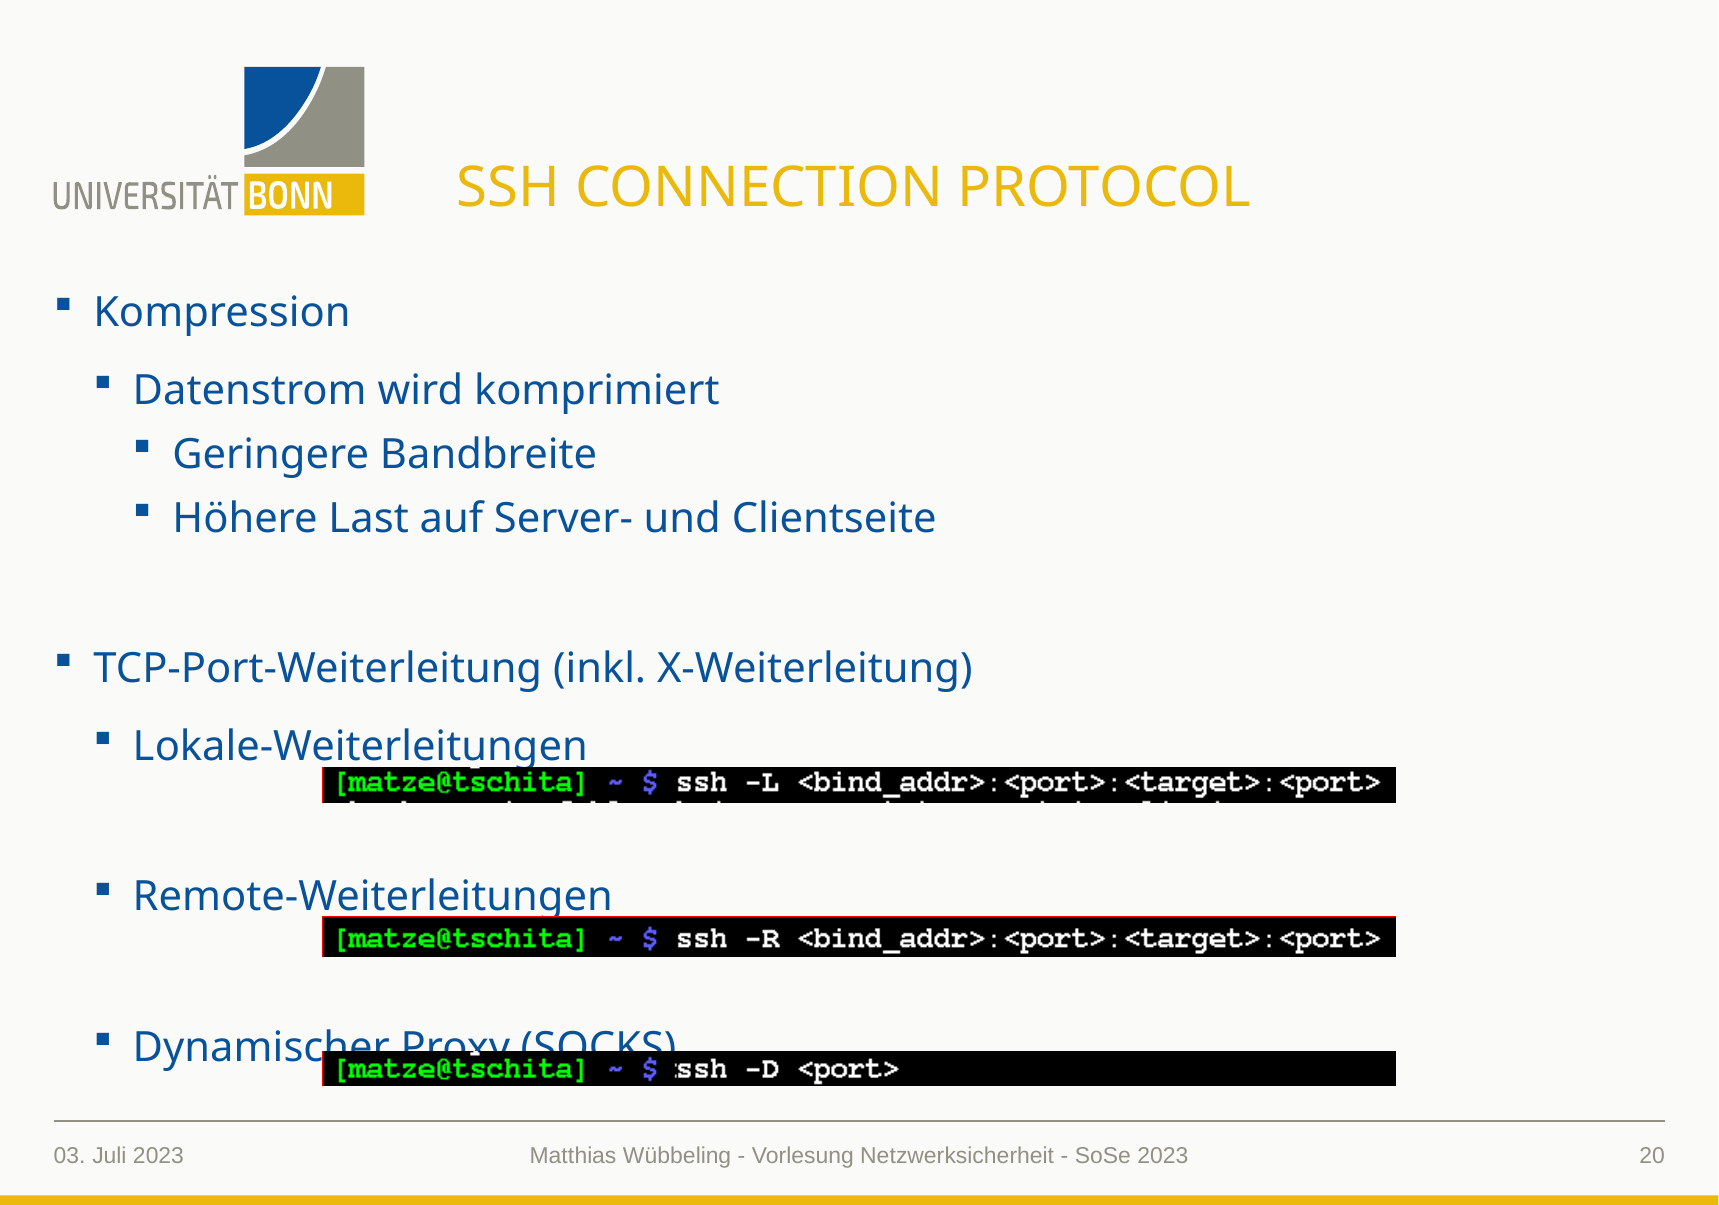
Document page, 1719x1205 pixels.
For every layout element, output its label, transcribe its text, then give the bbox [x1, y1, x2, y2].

picture [322, 1051, 1397, 1086]
slide_number 20 [1557, 1121, 1665, 1189]
footer Matthias Wübbeling - Vorlesung Netzwerksicherheit - SoSe 2023 [389, 1121, 1329, 1189]
picture [322, 915, 1397, 958]
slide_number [53, 1121, 215, 1189]
title SSH Connection Protocol [456, 67, 1665, 218]
picture [322, 767, 1397, 803]
list Kompression Datenstrom wird komprimiert Geringere Bandbreite Höhere Last auf Server- und Clientseite TCP-Port-Weiterleitung (inkl. X-Weiterleitung) Lokale-Weiterleitungen Remote-Weiterleitungen Dynamischer Proxy (SOCKS) [53, 284, 1665, 1055]
